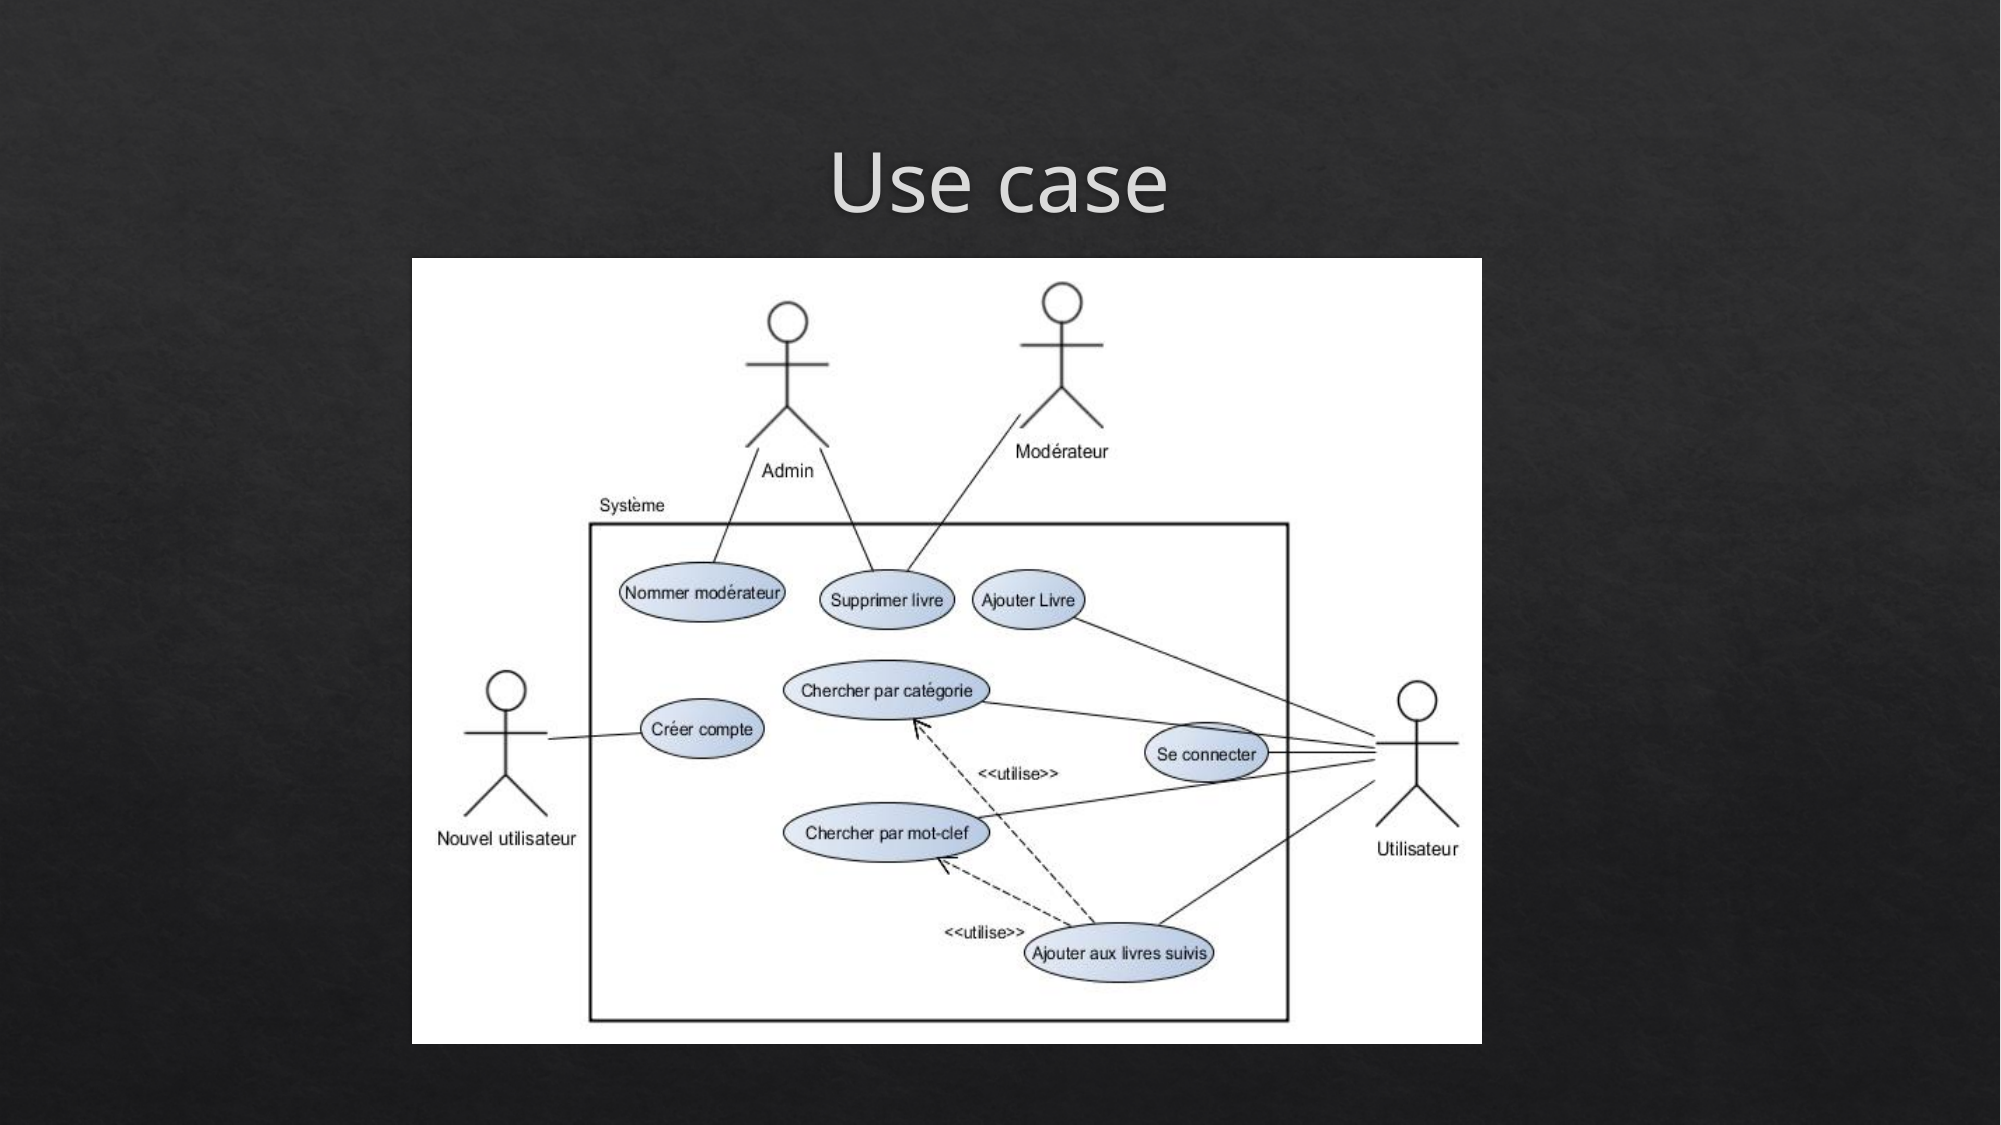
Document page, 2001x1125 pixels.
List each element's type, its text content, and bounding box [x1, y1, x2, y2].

title Use case [149, 99, 1849, 260]
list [412, 258, 1482, 1044]
